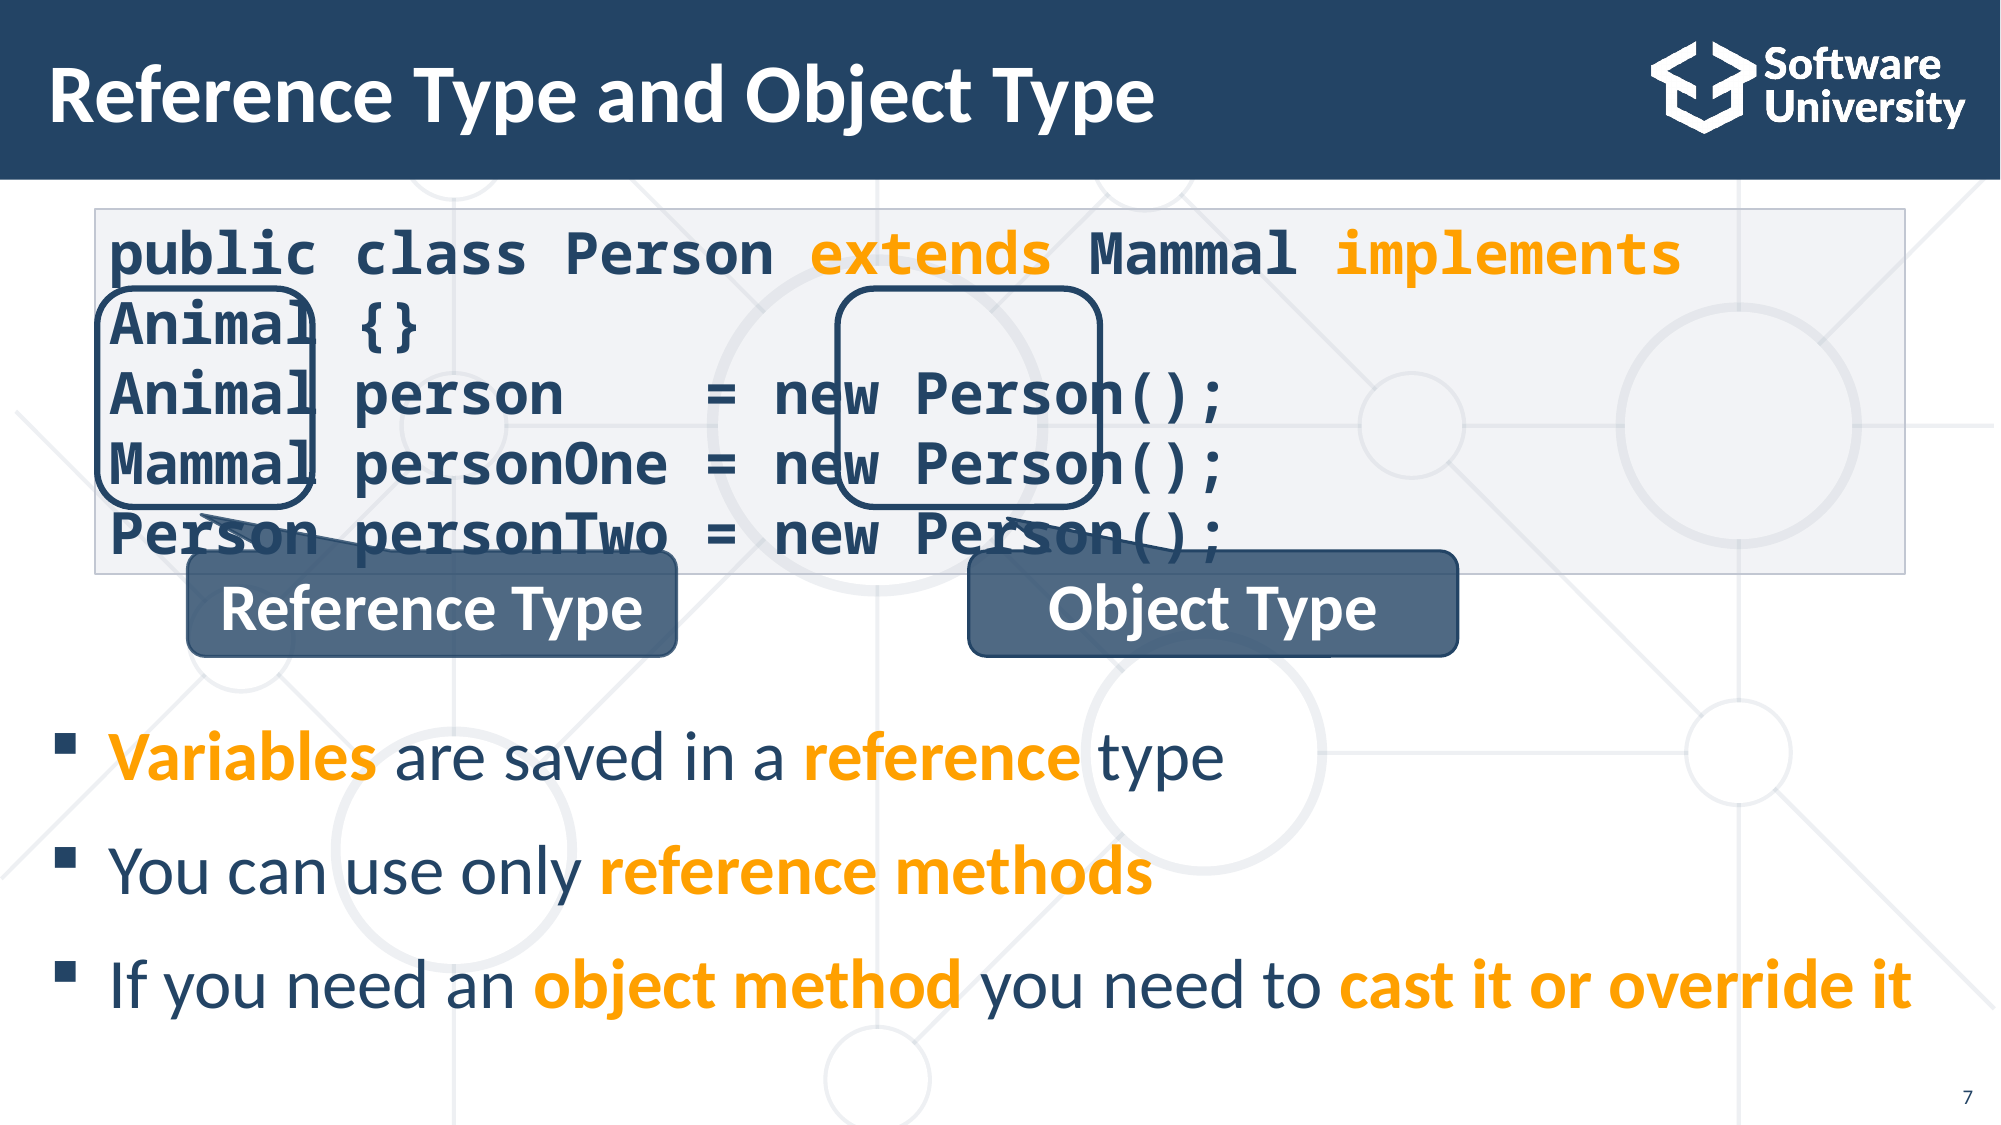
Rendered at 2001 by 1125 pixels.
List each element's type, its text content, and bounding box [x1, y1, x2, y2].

picture [1651, 41, 1966, 134]
list Variables are saved in a reference type You can use only reference methods If you need an object method you need to cast it or override it [31, 699, 1968, 1038]
text_box Reference Type [185, 512, 679, 659]
text_box [97, 288, 313, 507]
slide_number 7 [1927, 1067, 1989, 1117]
text_box [837, 288, 1101, 507]
text_box public class Person extends Mammal implements Animal {} Animal person = new Person(); Mammal personOne = new Person(); Person personTwo = new Person(); [94, 209, 1905, 574]
text_box Object Type [966, 516, 1460, 659]
title Reference Type and Object Type [31, 16, 1625, 162]
